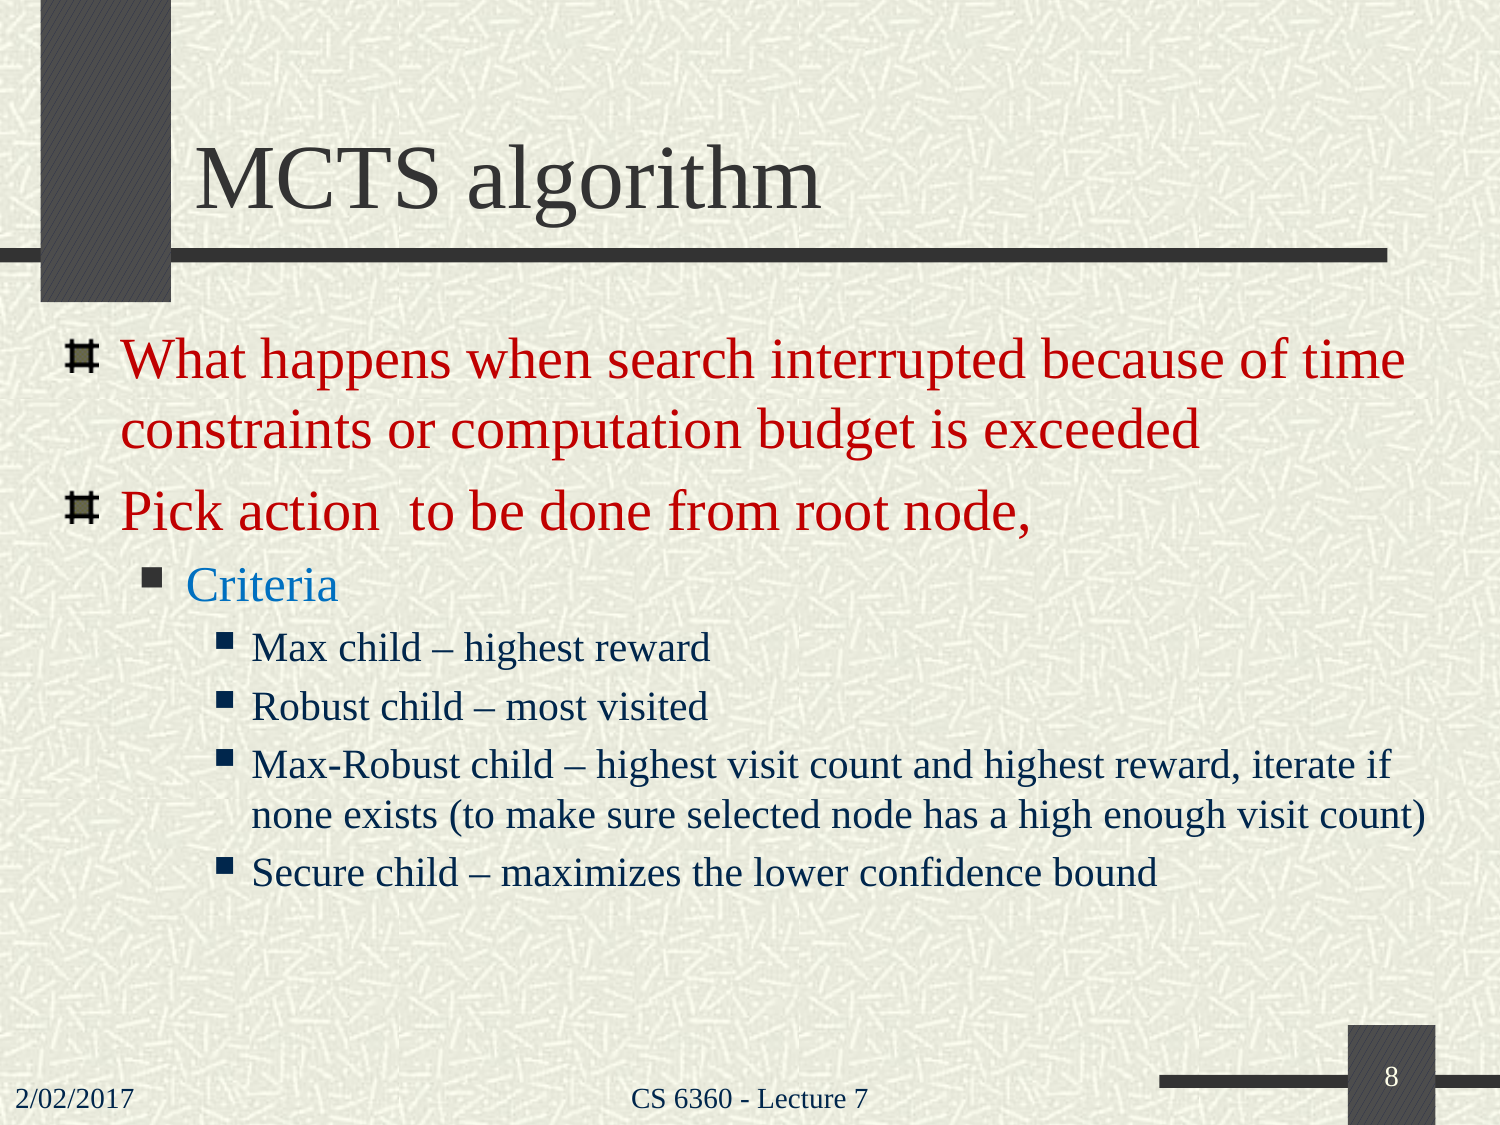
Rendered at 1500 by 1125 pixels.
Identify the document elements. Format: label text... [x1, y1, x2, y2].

footer CS 6360 - Lecture 7 [512, 1046, 988, 1123]
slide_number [0, 1046, 313, 1123]
slide_number 8 [1347, 1024, 1436, 1125]
picture [0, 0, 40, 248]
picture [0, 0, 1500, 1125]
title MCTS algorithm [179, 46, 1455, 235]
picture [1436, 1088, 1500, 1125]
